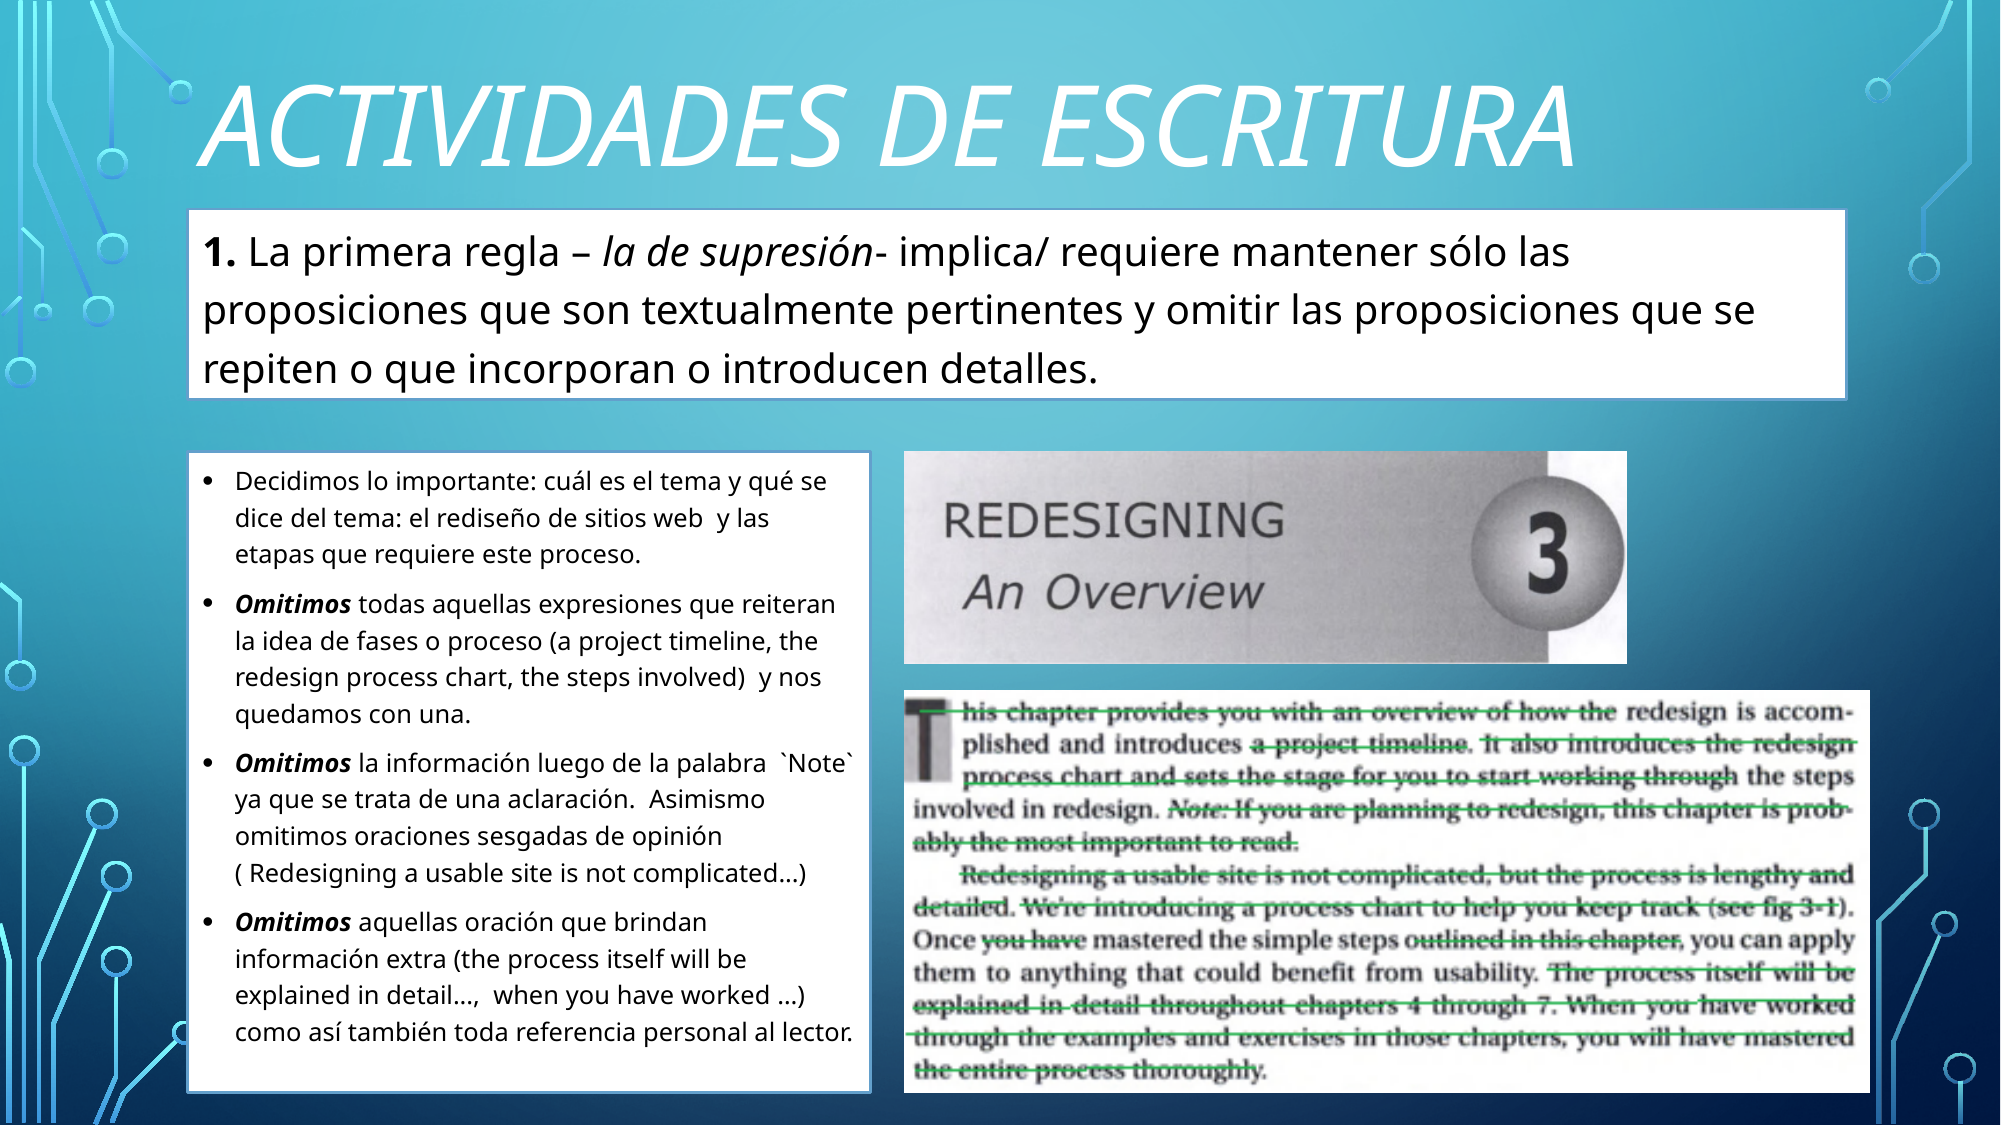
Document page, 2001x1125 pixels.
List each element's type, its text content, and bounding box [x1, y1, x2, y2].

text_box Decidimos lo importante: cuál es el tema y qué se dice del tema: el rediseño de sitios web y las etapas que requiere este proceso. Omitimos todas aquellas expresiones que reiteran la idea de fases o proceso (a project timeline, the redesign process chart, the steps involved) y nos quedamos con una. Omitimos la información luego de la palabra `Note` ya que se trata de una aclaración. Asimismo omitimos oraciones sesgadas de opinión ( Redesigning a usable site is not complicated...) Omitimos aquellas oración que brindan información extra (the process itself will be explained in detail..., when you have worked …) como así también toda referencia personal al lector. [186, 450, 872, 1094]
title ACTIVIDADES DE escritura [187, 9, 1813, 208]
picture [904, 690, 1870, 1093]
list 1. La primera regla – la de supresión- implica/ requiere mantener sólo las proposiciones que son textualmente pertinentes y omitir las proposiciones que se repiten o que incorporan o introducen detalles. [186, 208, 1848, 401]
picture [904, 451, 1628, 664]
